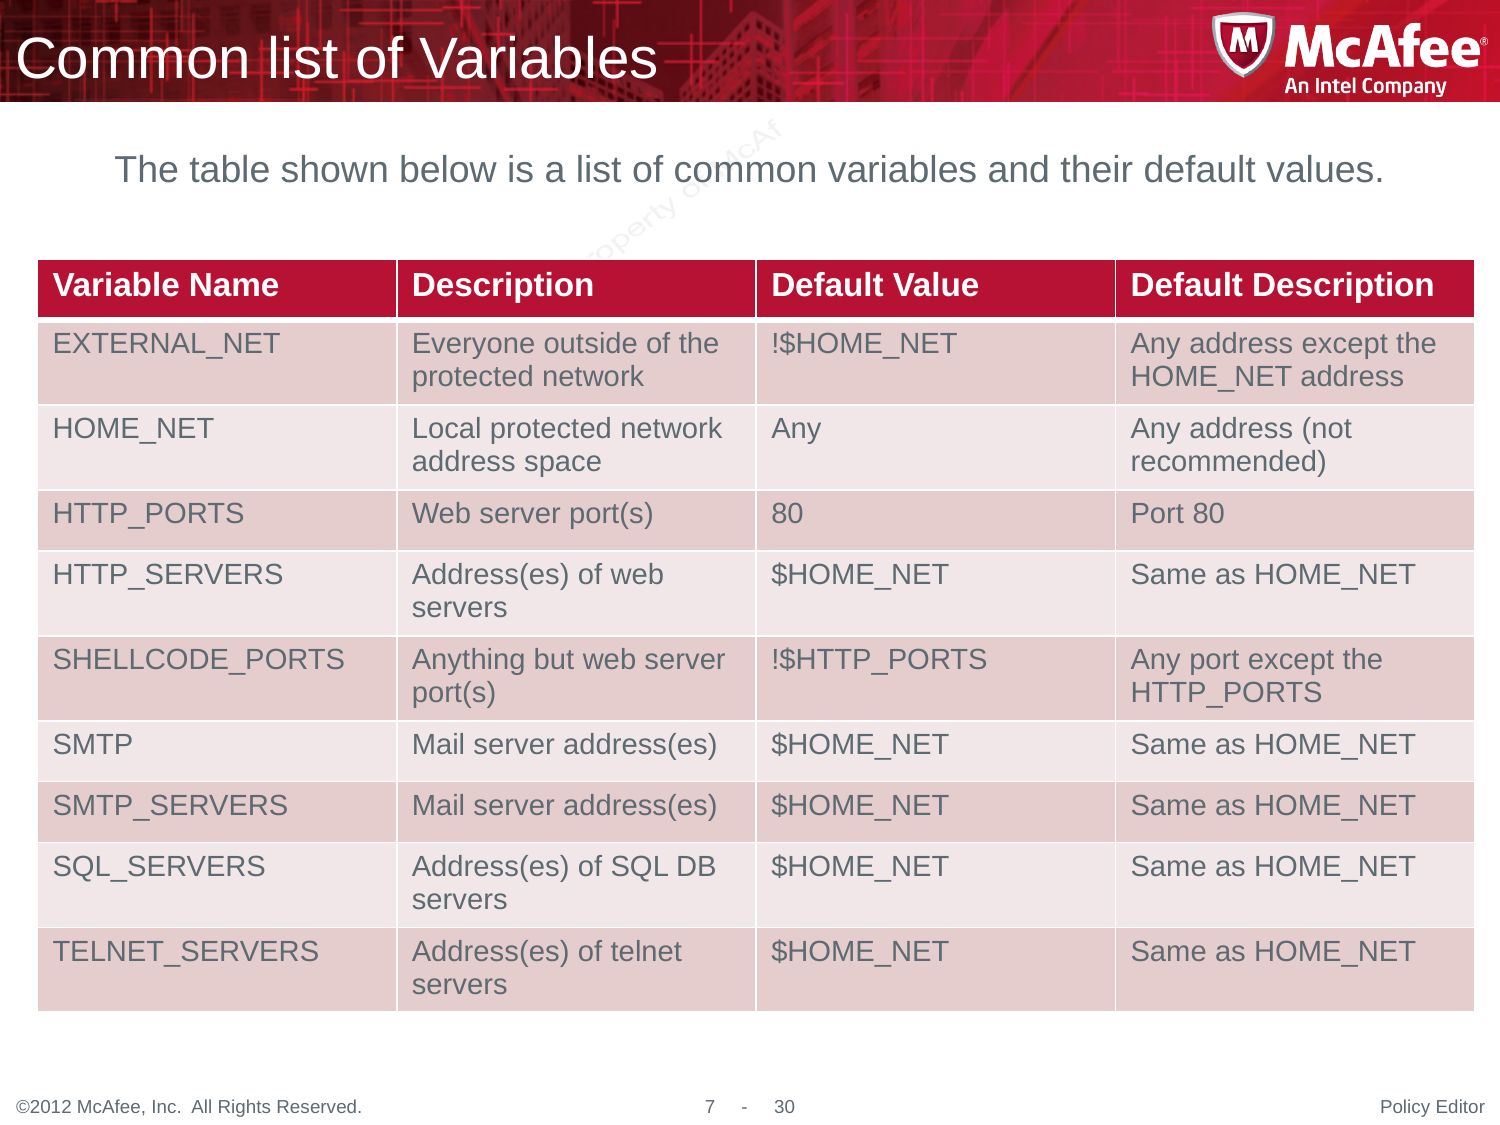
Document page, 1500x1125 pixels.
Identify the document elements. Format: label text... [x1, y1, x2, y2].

table_cell SQL_SERVERS [38, 843, 396, 927]
table_cell Local protected network address space [398, 406, 755, 489]
table_cell HOME_NET [38, 406, 396, 489]
table_cell $HOME_NET [757, 782, 1115, 842]
table_header Variable Name [38, 260, 396, 317]
table_cell HTTP_PORTS [38, 491, 396, 550]
table_cell Mail server address(es) [398, 782, 755, 842]
text_box The table shown below is a list of common variables and their default values. [99, 137, 1401, 198]
table_cell $HOME_NET [757, 843, 1115, 927]
table_cell HTTP_SERVERS [38, 552, 396, 635]
table_cell Mail server address(es) [398, 722, 755, 781]
table_cell Everyone outside of the protected network [398, 323, 755, 404]
table_header Default Description [1116, 260, 1474, 317]
table_cell 80 [757, 491, 1115, 550]
table_cell !$HTTP_PORTS [757, 637, 1115, 720]
table_cell EXTERNAL_NET [38, 323, 396, 404]
footer Policy Editor [924, 1087, 1500, 1125]
title Common list of Variables [0, 0, 1172, 98]
table_cell SHELLCODE_PORTS [38, 637, 396, 720]
table_cell Anything but web server port(s) [398, 637, 755, 720]
table_cell !$HOME_NET [757, 323, 1115, 404]
table_cell SMTP_SERVERS [38, 782, 396, 842]
table_cell $HOME_NET [757, 722, 1115, 781]
table_cell Address(es) of telnet servers [398, 928, 755, 1011]
table_cell Same as HOME_NET [1116, 782, 1474, 842]
table_cell Any port except the HTTP_PORTS [1116, 637, 1474, 720]
table_cell Same as HOME_NET [1116, 843, 1474, 927]
table_cell SMTP [38, 722, 396, 781]
table_cell $HOME_NET [757, 928, 1115, 1011]
table_cell Address(es) of SQL DB servers [398, 843, 755, 927]
picture [0, 0, 1500, 1050]
table_cell $HOME_NET [757, 552, 1115, 635]
table_cell TELNET_SERVERS [38, 928, 396, 1011]
table_cell Same as HOME_NET [1116, 928, 1474, 1011]
table_header Description [398, 260, 755, 317]
table_header Default Value [757, 260, 1115, 317]
table_cell Any address except the HOME_NET address [1116, 323, 1474, 404]
table_cell Same as HOME_NET [1116, 552, 1474, 635]
table_cell Web server port(s) [398, 491, 755, 550]
table_cell Any [757, 406, 1115, 489]
table_cell Any address (not recommended) [1116, 406, 1474, 489]
table_cell Address(es) of web servers [398, 552, 755, 635]
table_cell Port 80 [1116, 491, 1474, 550]
table_cell Same as HOME_NET [1116, 722, 1474, 781]
